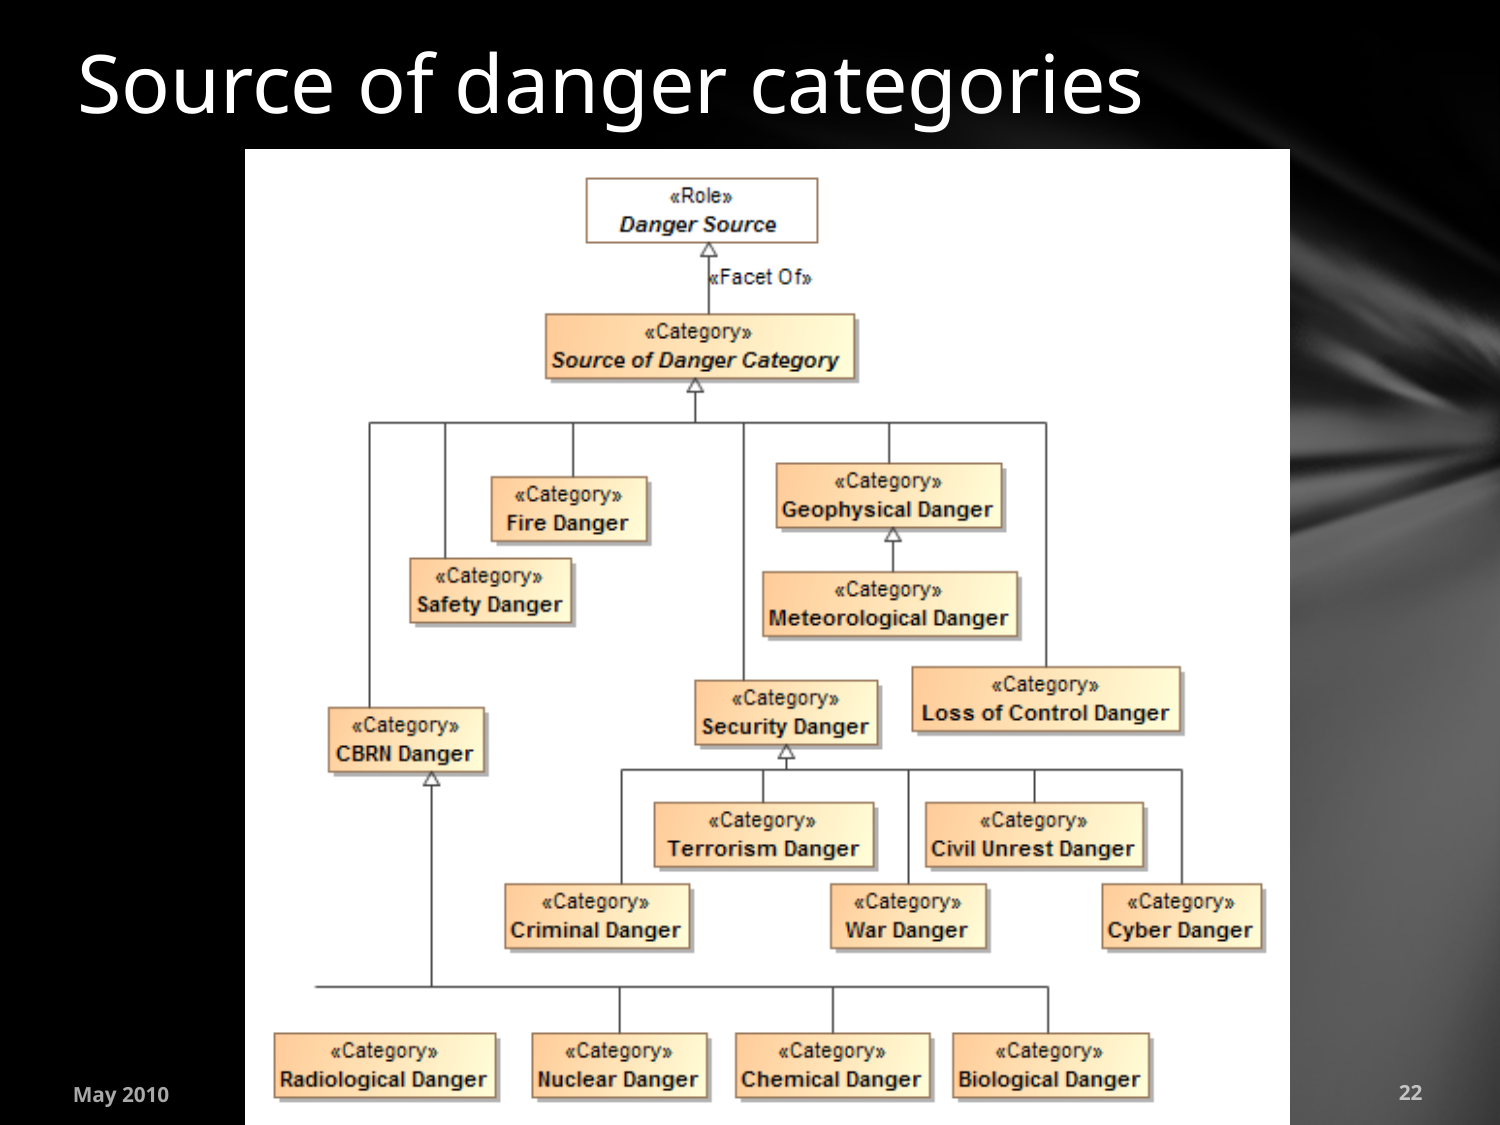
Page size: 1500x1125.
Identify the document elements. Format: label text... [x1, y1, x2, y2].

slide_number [57, 1073, 239, 1115]
slide_number 22 [1295, 1073, 1438, 1115]
picture [245, 149, 1290, 1125]
title Source of danger categories [62, 24, 1323, 138]
